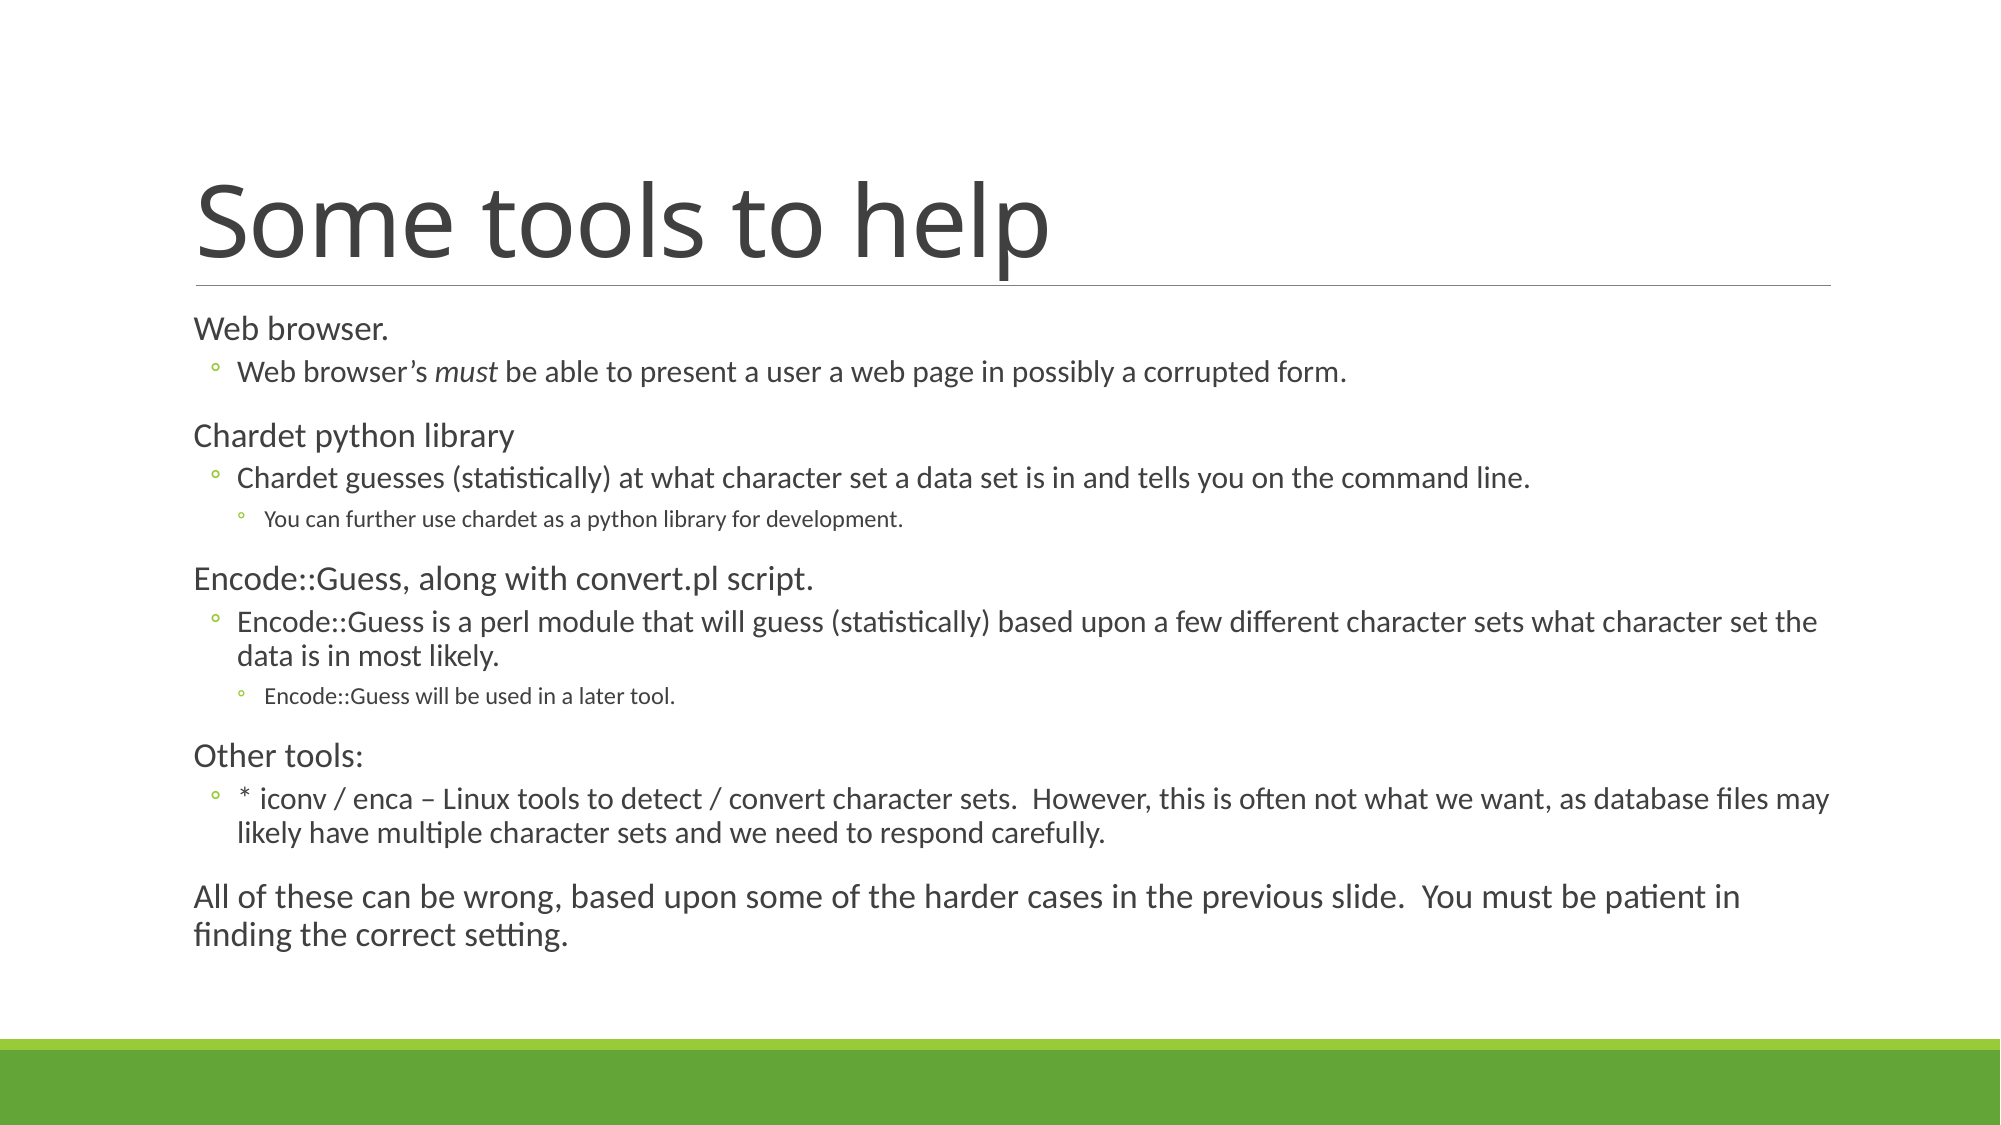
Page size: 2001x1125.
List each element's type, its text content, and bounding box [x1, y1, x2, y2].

list Web browser. Web browser’s must be able to present a user a web page in possibly a corrupted form. Chardet python library Chardet guesses (statistically) at what character set a data set is in and tells you on the command line. You can further use chardet as a python library for development. Encode::Guess, along with convert.pl script. Encode::Guess is a perl module that will guess (statistically) based upon a few different character sets what character set the data is in most likely. Encode::Guess will be used in a later tool. Other tools: * iconv / enca – Linux tools to detect / convert character sets. However, this is often not what we want, as database files may likely have multiple character sets and we need to respond carefully. All of these can be wrong, based upon some of the harder cases in the previous slide. You must be patient in finding the correct setting. [180, 302, 1830, 963]
title Some tools to help [180, 47, 1830, 285]
